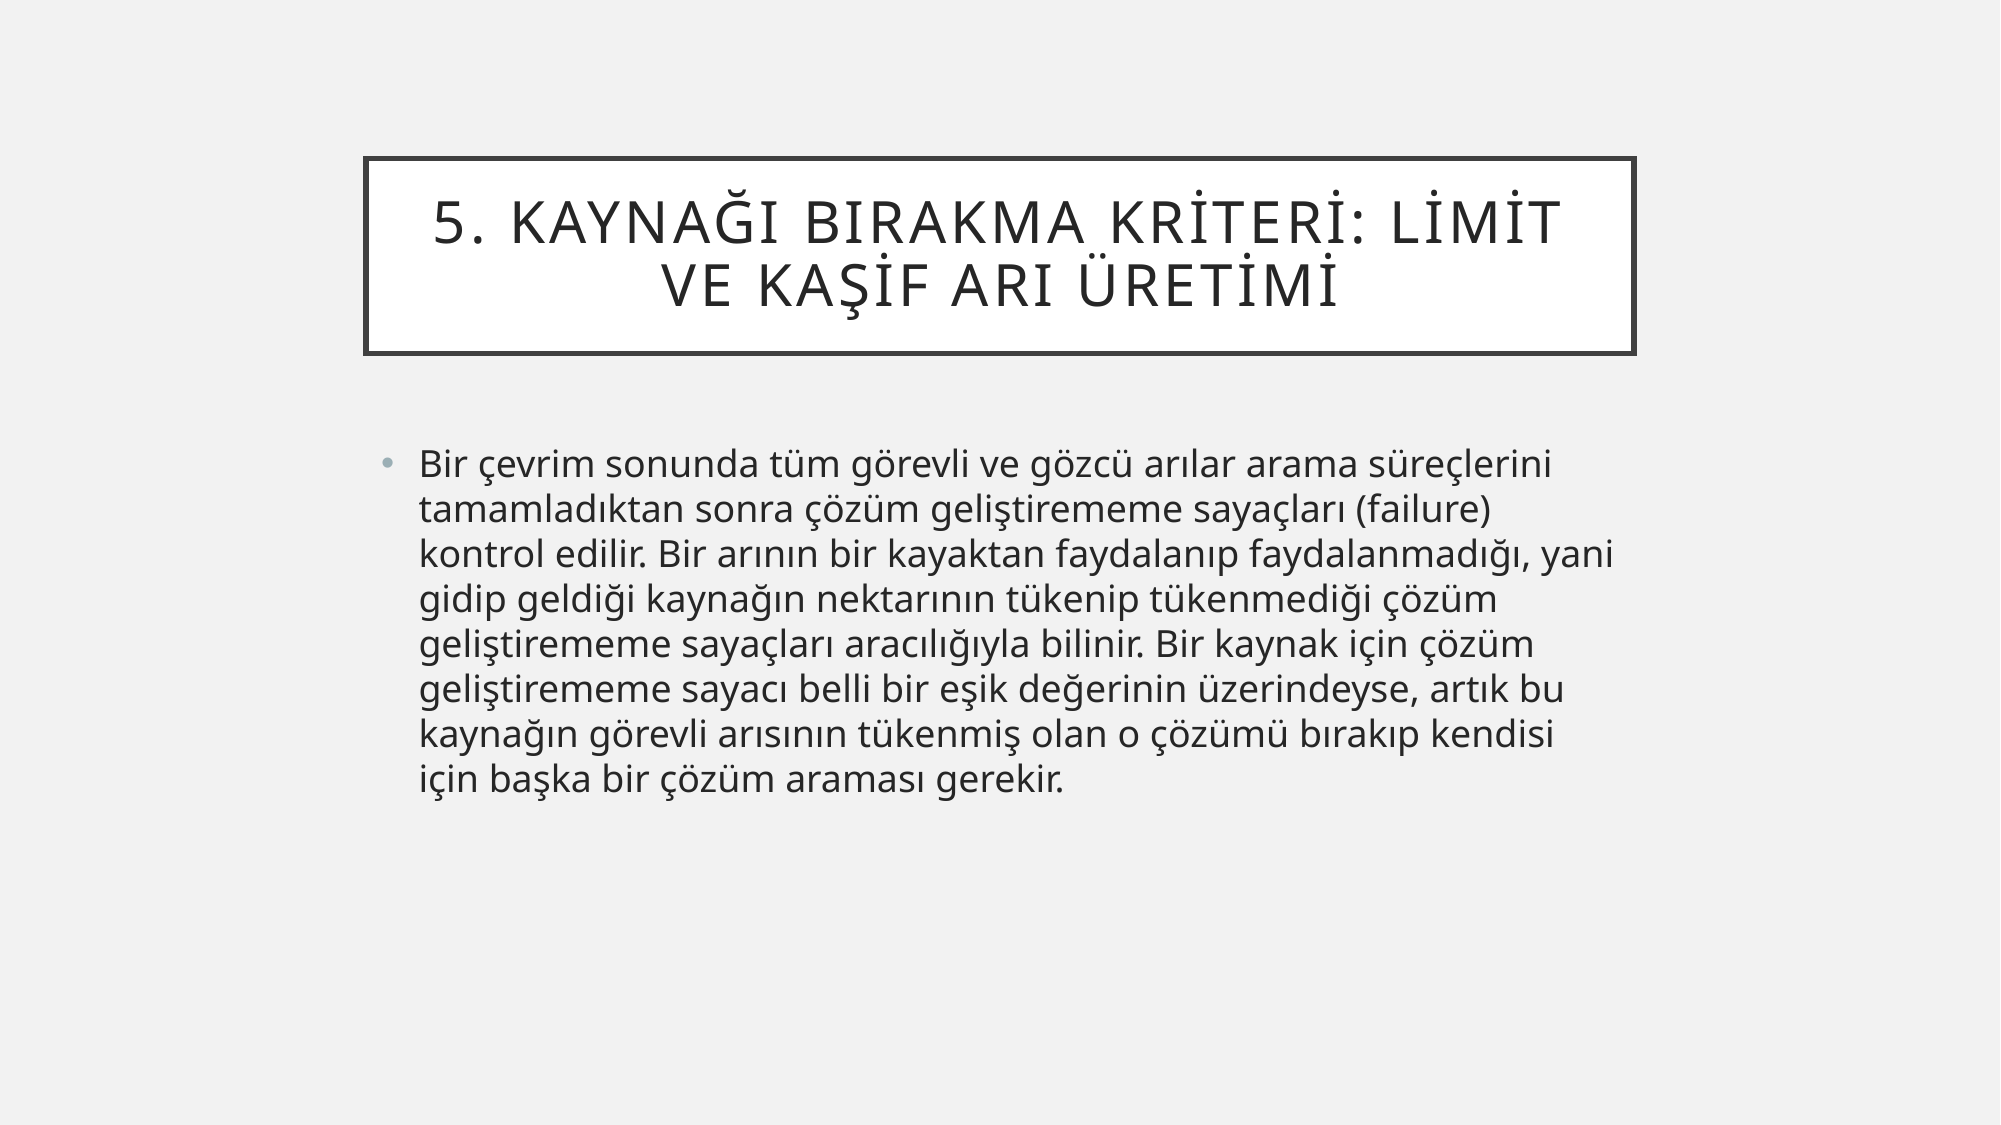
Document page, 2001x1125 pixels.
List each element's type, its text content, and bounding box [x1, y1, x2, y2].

list Bir çevrim sonunda tüm görevli ve gözcü arılar arama süreçlerini tamamladıktan sonra çözüm geliştirememe sayaçları (failure) kontrol edilir. Bir arının bir kayaktan faydalanıp faydalanmadığı, yani gidip geldiği kaynağın nektarının tükenip tükenmediği çözüm geliştirememe sayaçları aracılığıyla bilinir. Bir kaynak için çözüm geliştirememe sayacı belli bir eşik değerinin üzerindeyse, artık bu kaynağın görevli arısının tükenmiş olan o çözümü bırakıp kendisi için başka bir çözüm araması gerekir. [366, 432, 1634, 942]
title 5. Kaynağı Bırakma Kriteri: Limit ve Kaşif Arı Üretimi [363, 156, 1637, 356]
